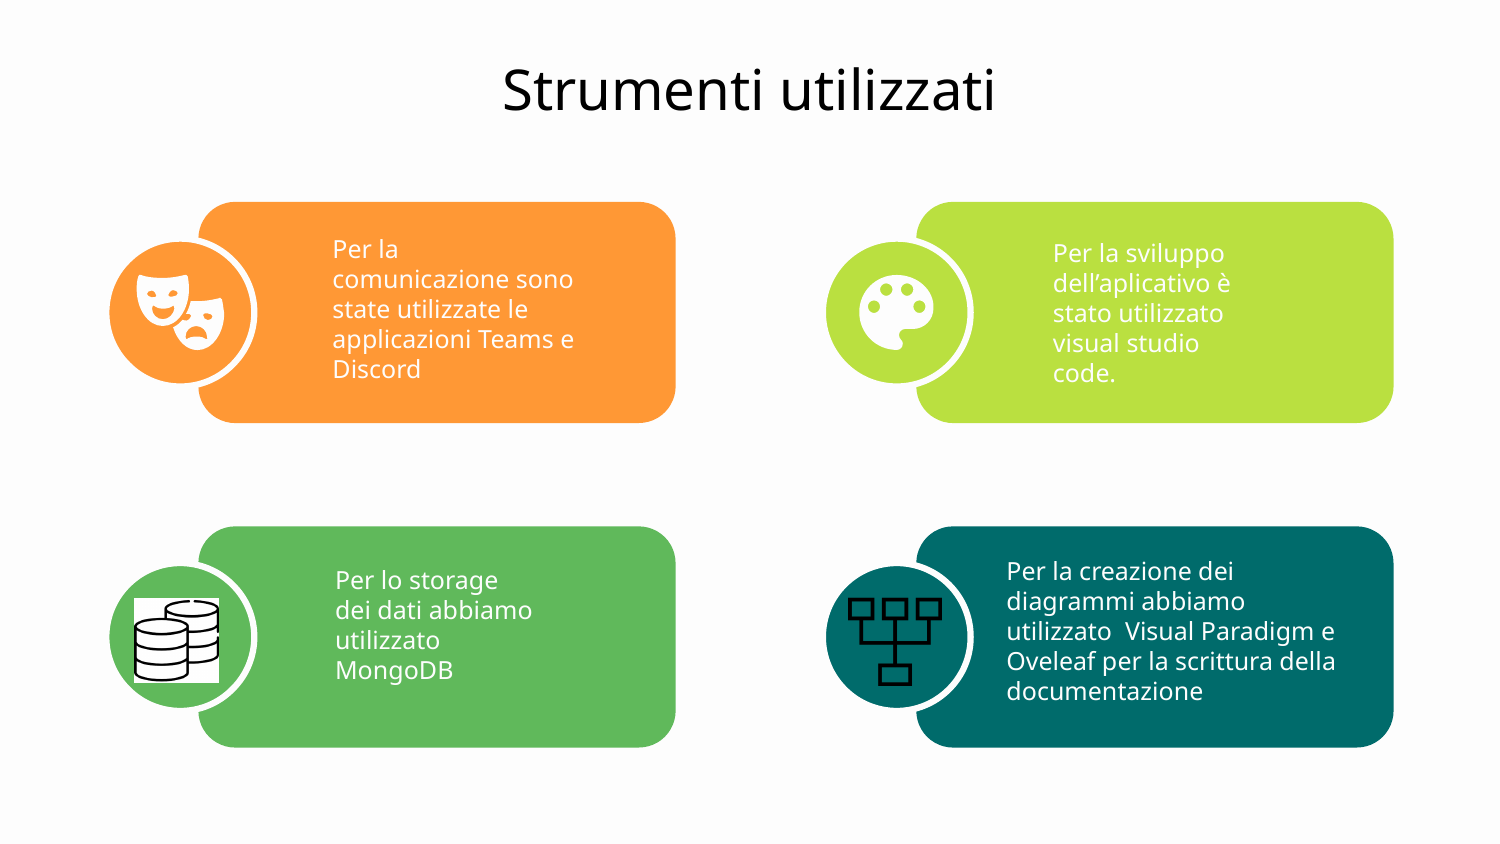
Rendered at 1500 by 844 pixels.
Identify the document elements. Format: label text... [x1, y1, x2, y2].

text_box [822, 238, 971, 387]
text_box [859, 274, 934, 350]
text_box [198, 526, 676, 748]
text_box [106, 238, 255, 387]
text_box [916, 201, 1394, 424]
text_box [106, 563, 255, 711]
picture [848, 592, 942, 686]
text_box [136, 274, 225, 351]
text_box [916, 526, 1394, 748]
text_box Per lo storage dei dati abbiamo utilizzato MongoDB [320, 562, 555, 686]
picture [133, 597, 219, 683]
text_box Per la comunicazione sono state utilizzate le applicazioni Teams e Discord [317, 252, 594, 365]
text_box Per la creazione dei diagrammi abbiamo utilizzato Visual Paradigm e Oveleaf per la scrittura della documentazione [991, 563, 1361, 698]
text_box Per la sviluppo dell’aplicativo è stato utilizzato visual studio code. [1038, 252, 1272, 372]
text_box [198, 201, 676, 424]
text_box [822, 563, 971, 711]
title Strumenti utilizzati [82, 78, 1418, 97]
